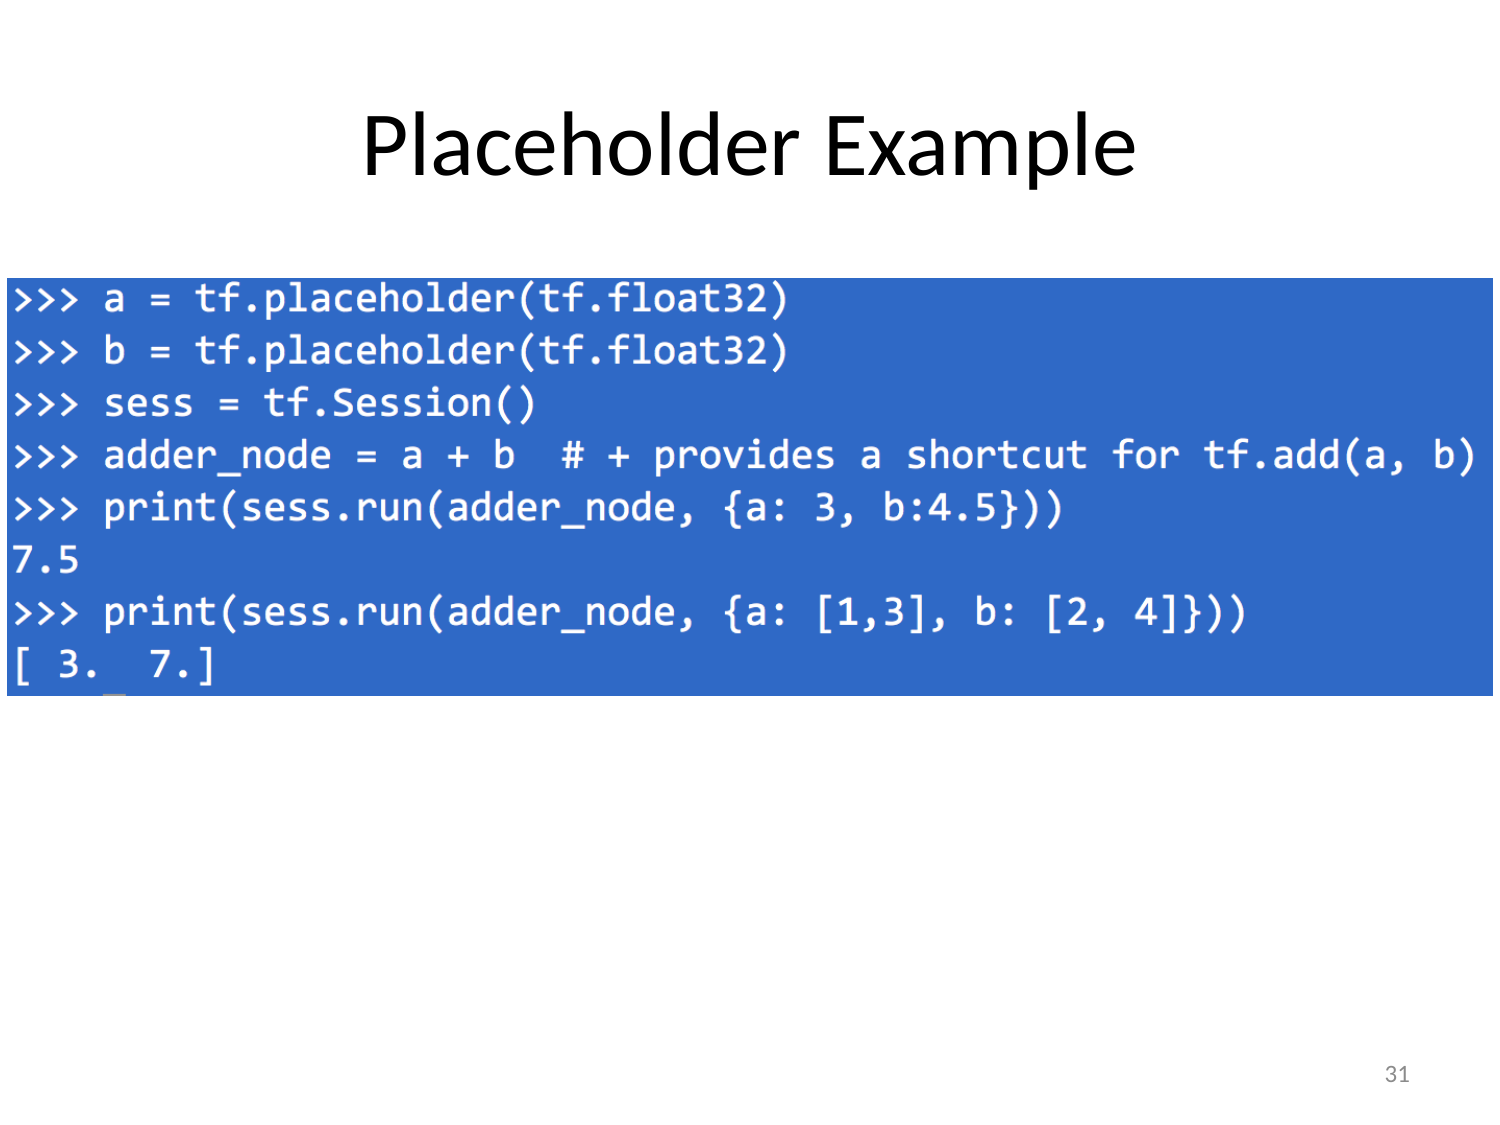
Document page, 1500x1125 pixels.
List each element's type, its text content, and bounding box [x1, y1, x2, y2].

title Placeholder Example [75, 45, 1425, 233]
picture [6, 278, 1493, 696]
slide_number 31 [1074, 1042, 1425, 1103]
